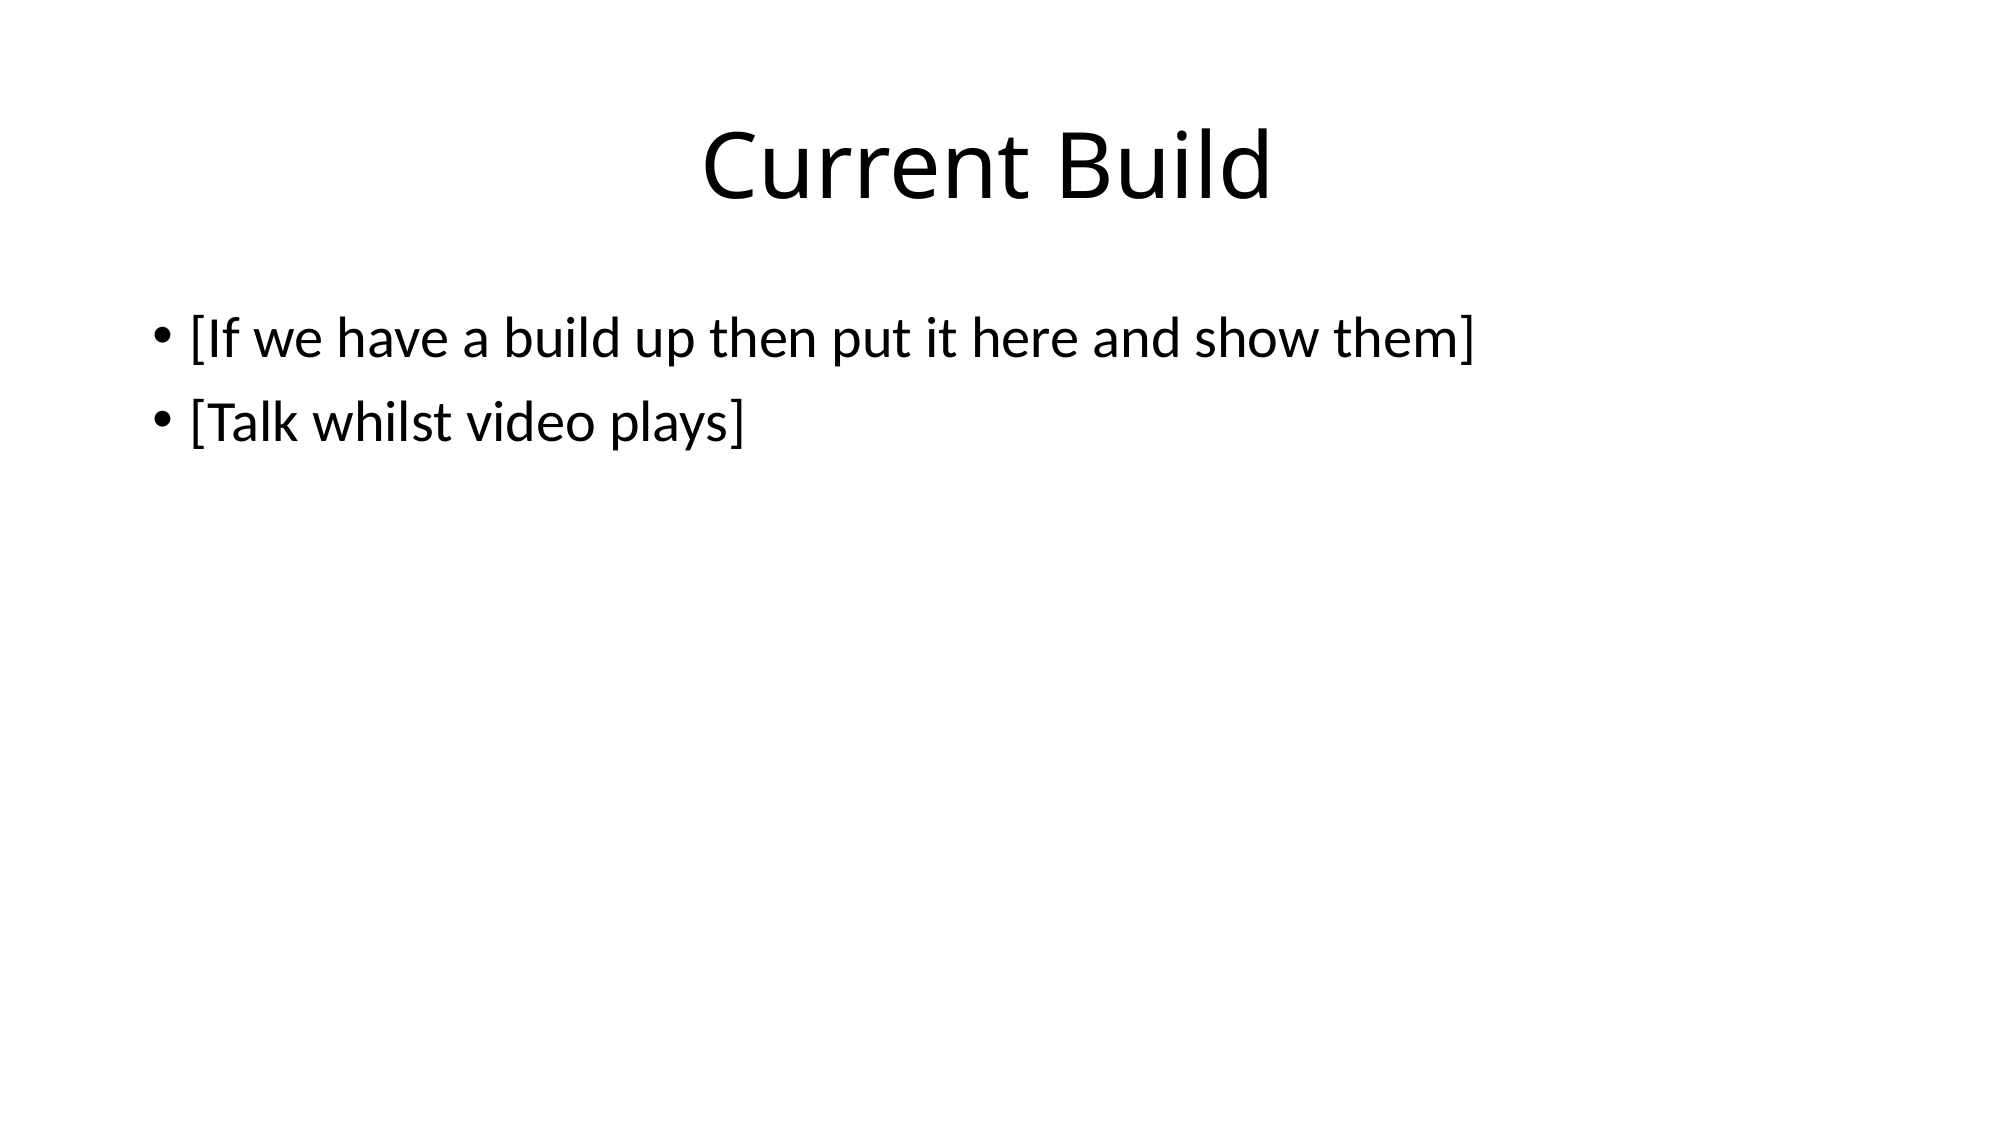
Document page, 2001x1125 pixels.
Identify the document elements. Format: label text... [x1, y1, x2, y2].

list [If we have a build up then put it here and show them] [Talk whilst video plays] [137, 299, 1863, 1014]
title Current Build [137, 59, 1863, 278]
